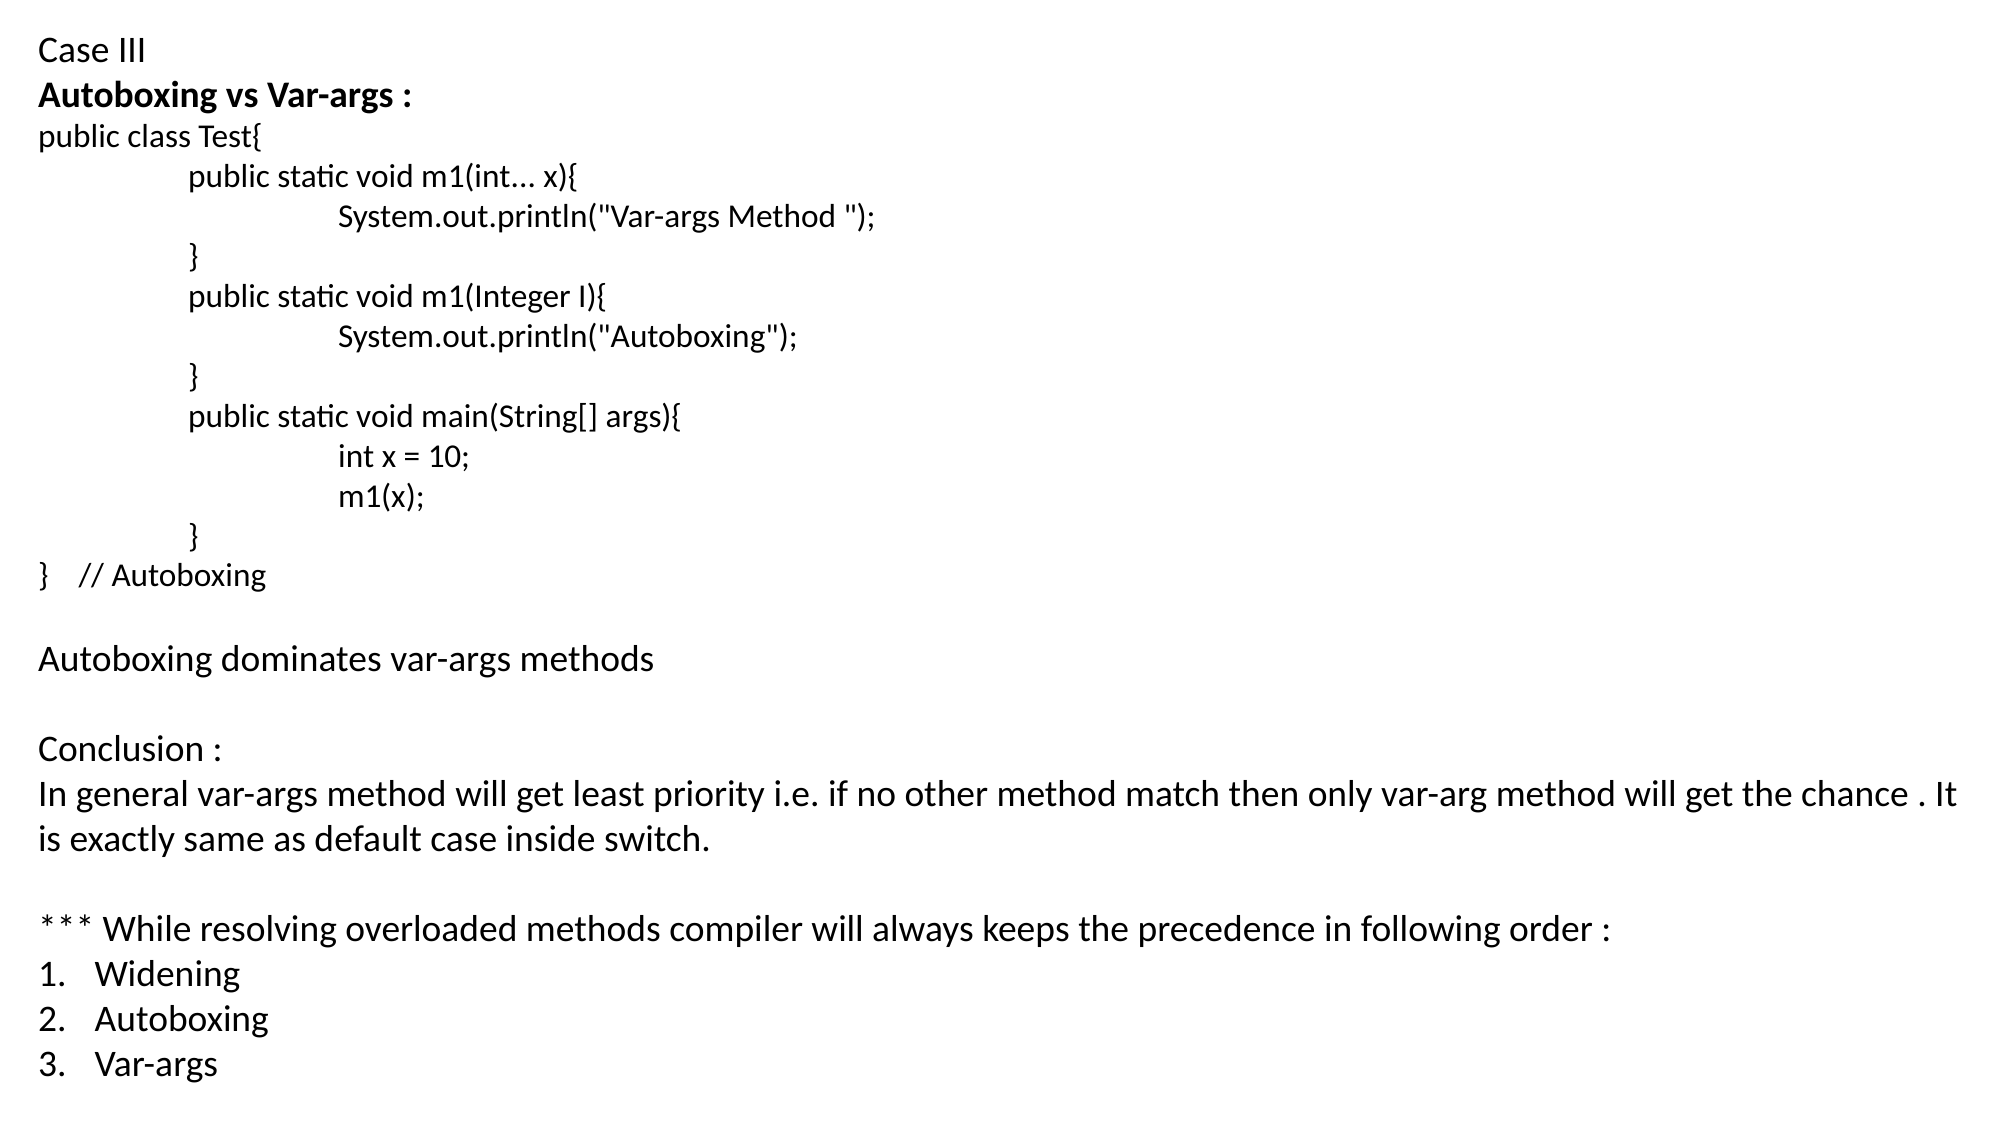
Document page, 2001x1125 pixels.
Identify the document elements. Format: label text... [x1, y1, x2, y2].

text_box Case III Autoboxing vs Var-args : public class Test{ public static void m1(int... x){ System.out.println("Var-args Method "); } public static void m1(Integer I){ System.out.println("Autoboxing"); } public static void main(String[] args){ int x = 10; m1(x); } } // Autoboxing Autoboxing dominates var-args methods Conclusion : In general var-args method will get least priority i.e. if no other method match then only var-arg method will get the chance . It is exactly same as default case inside switch. *** While resolving overloaded methods compiler will always keeps the precedence in following order : Widening Autoboxing Var-args [23, 17, 1985, 1091]
